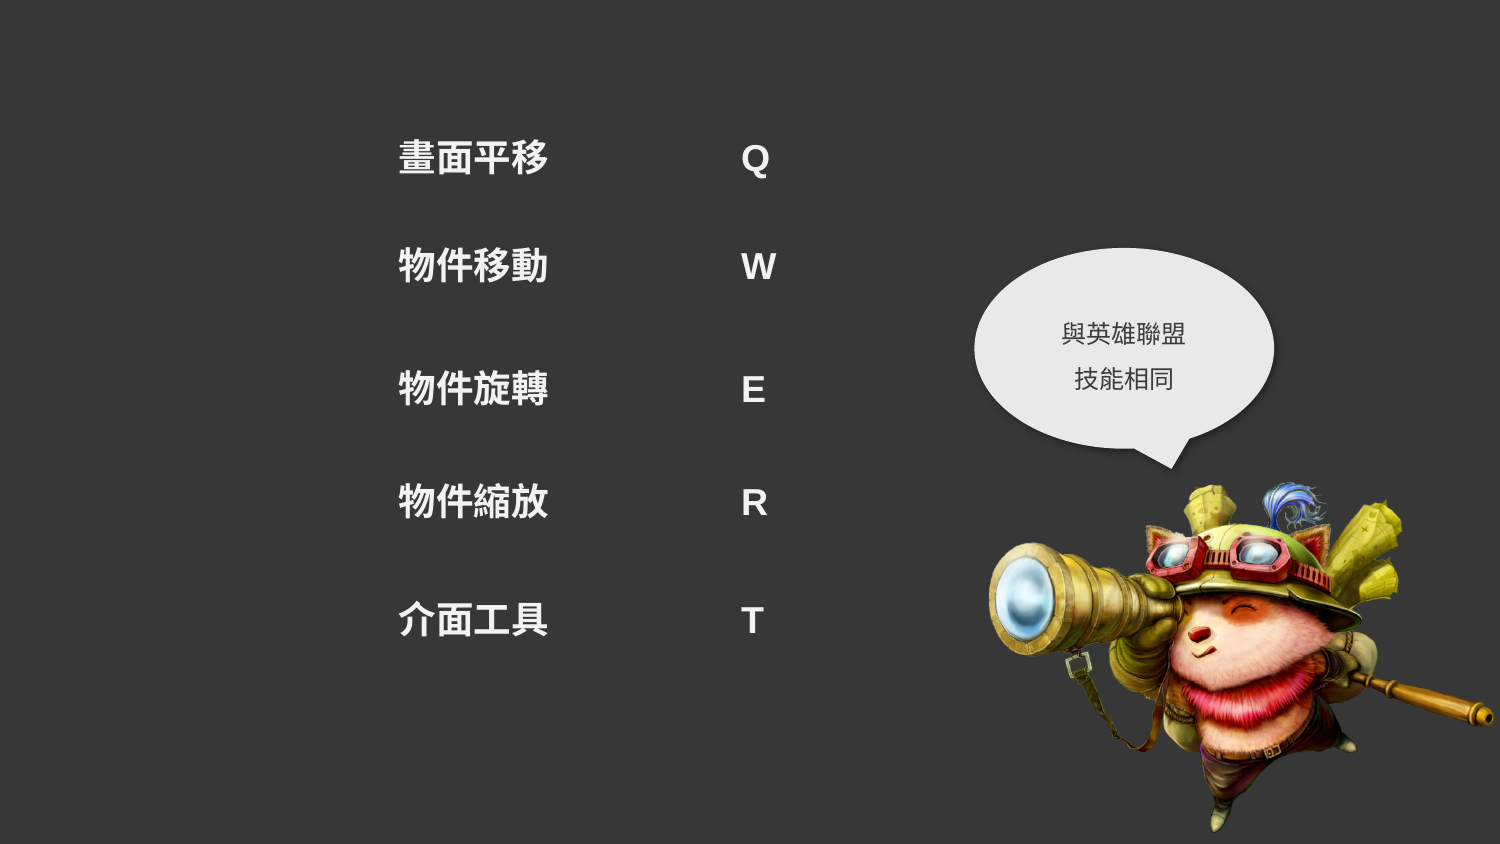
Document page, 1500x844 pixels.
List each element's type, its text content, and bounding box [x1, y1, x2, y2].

text_box E [726, 357, 963, 418]
text_box 物件移動 [383, 234, 703, 295]
text_box Q [726, 126, 963, 187]
text_box 畫面平移 [383, 126, 703, 187]
text_box T [726, 589, 963, 649]
text_box 與英雄聯盟 技能相同 [972, 245, 1277, 471]
text_box R [726, 470, 963, 531]
text_box 物件旋轉 [383, 357, 703, 418]
text_box 物件縮放 [383, 470, 703, 531]
text_box 介面工具 [383, 589, 703, 649]
text_box W [726, 234, 963, 295]
picture [986, 480, 1500, 844]
